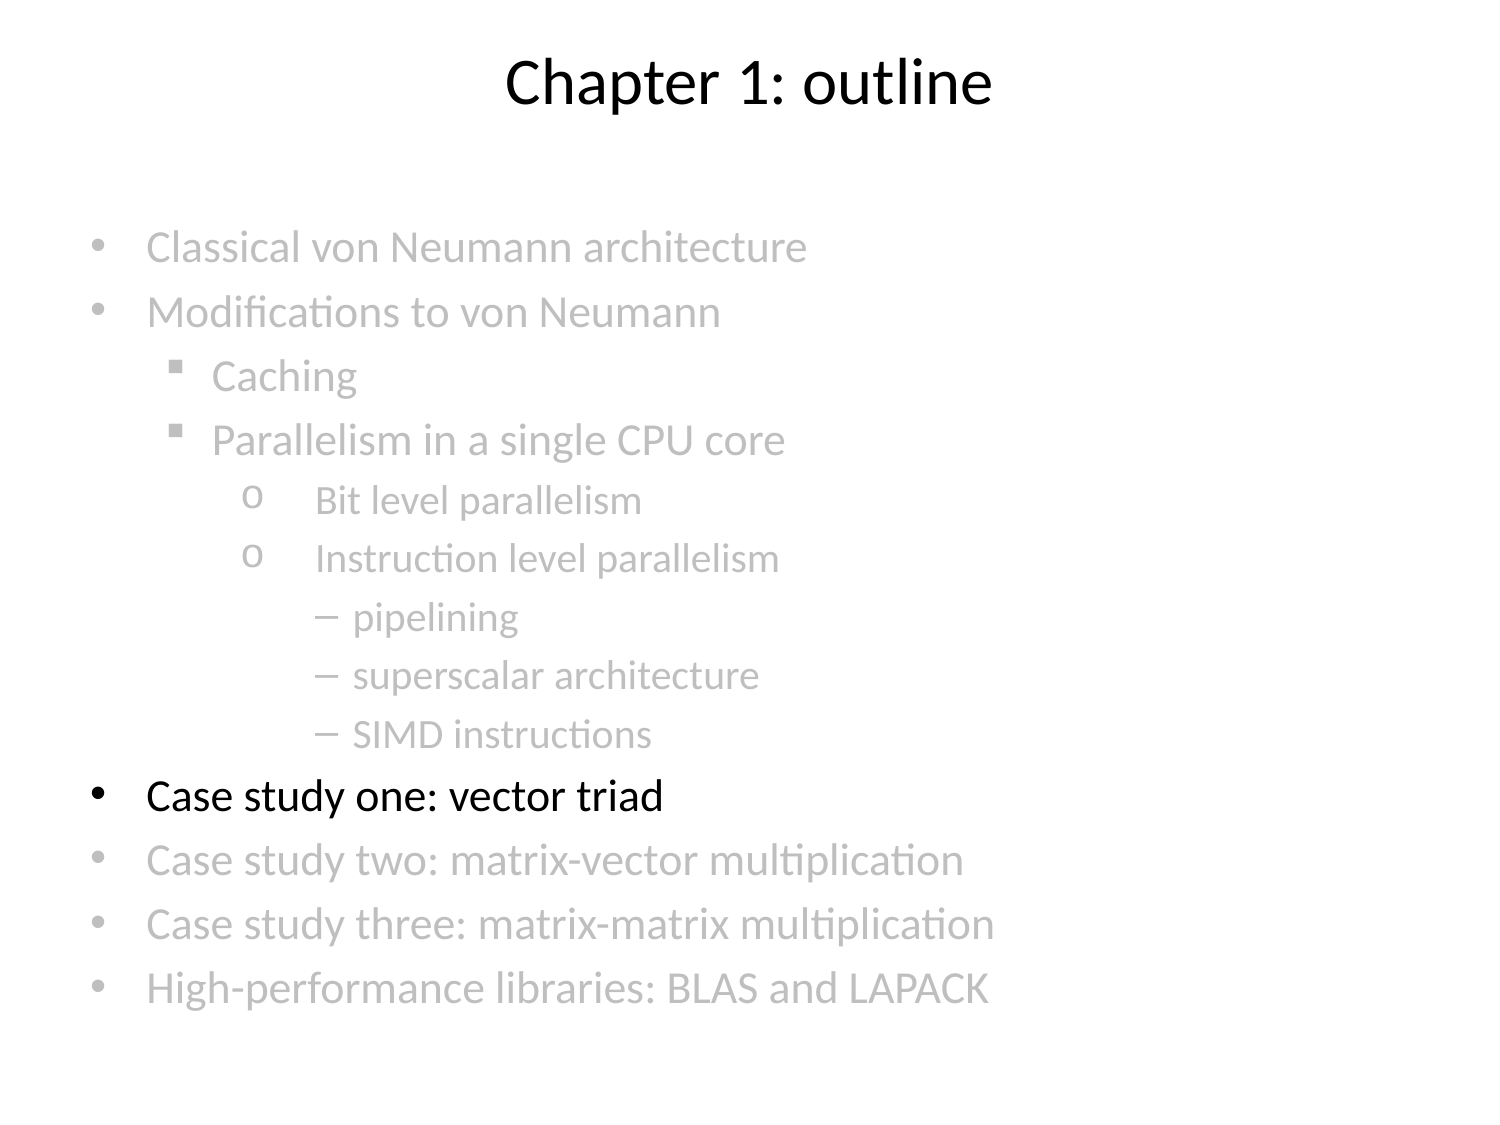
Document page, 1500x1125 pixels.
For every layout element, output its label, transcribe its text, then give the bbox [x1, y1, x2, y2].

list Classical von Neumann architecture Modifications to von Neumann Caching Parallelism in a single CPU core Bit level parallelism Instruction level parallelism pipelining superscalar architecture SIMD instructions Case study one: vector triad Case study two: matrix-vector multiplication Case study three: matrix-matrix multiplication High-performance libraries: BLAS and LAPACK [75, 209, 1425, 1073]
title Chapter 1: outline [75, 24, 1425, 130]
